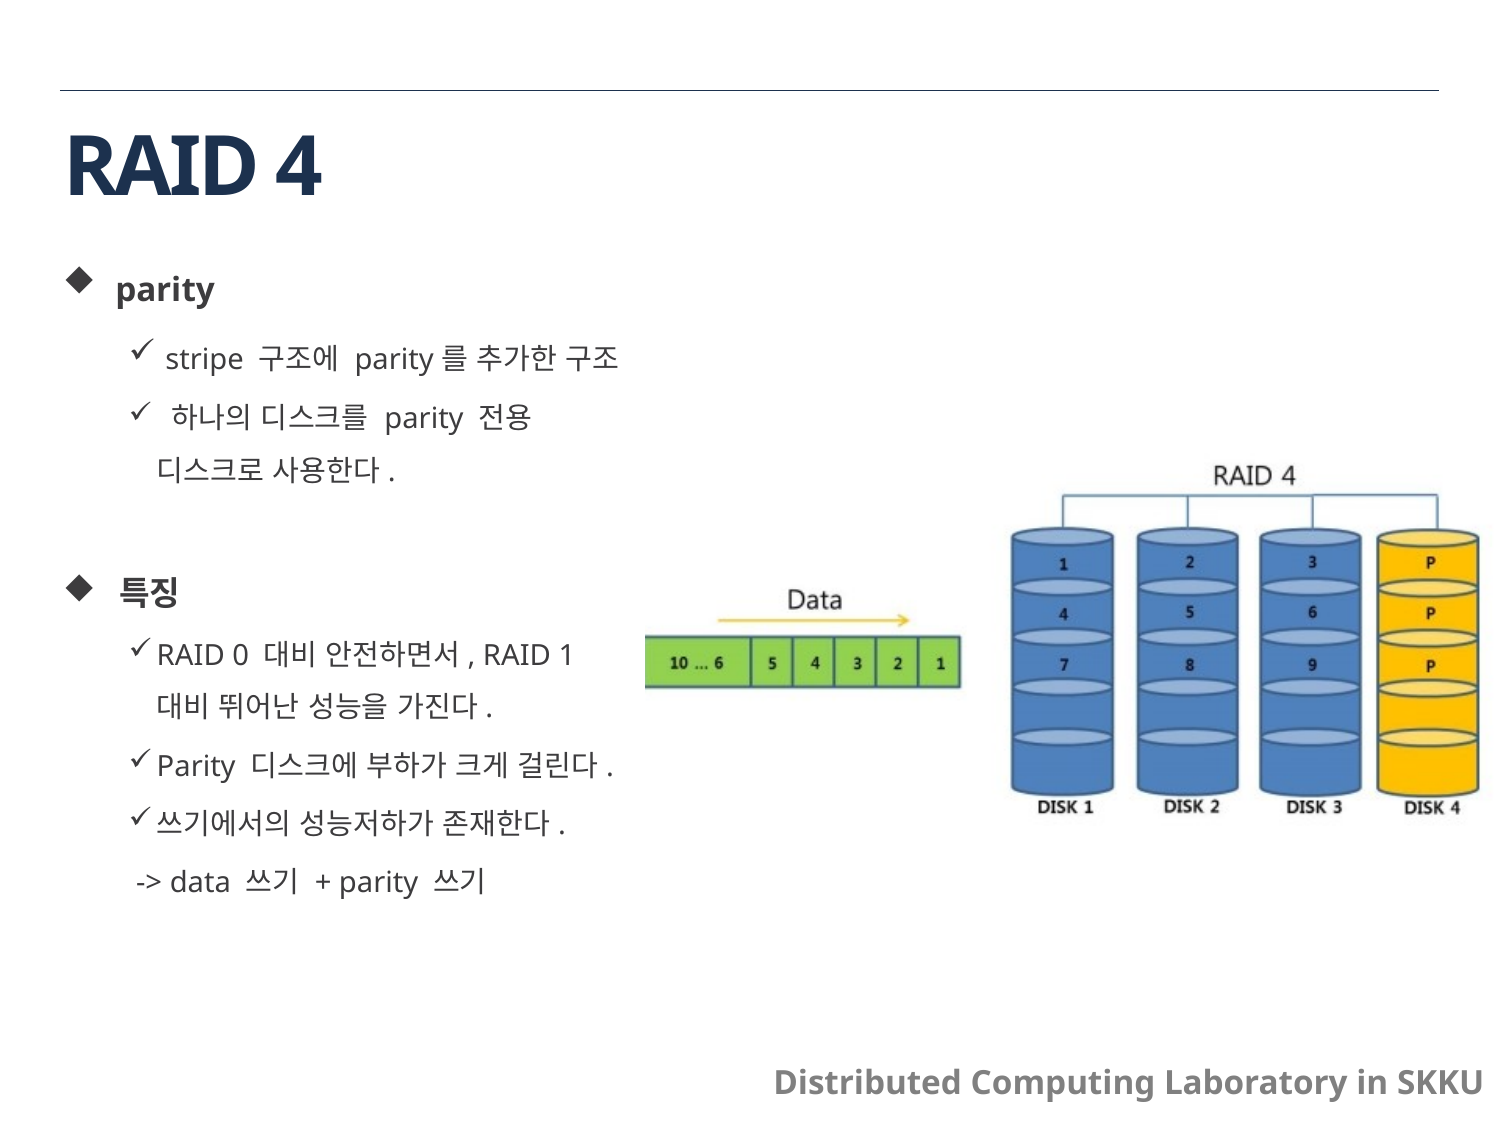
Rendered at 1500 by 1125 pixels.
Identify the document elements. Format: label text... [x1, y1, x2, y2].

text_box parity stripe 구조에 parity를 추가한 구조 하나의 디스크를 parity 전용 디스크로 사용한다. 특징 RAID 0 대비 안전하면서, RAID 1 대비 뛰어난 성능을 가진다. Parity 디스크에 부하가 크게 걸린다. 쓰기에서의 성능저하가 존재한다. -> data 쓰기 + parity 쓰기 [48, 227, 644, 1054]
title RAID 4 [48, 114, 1476, 211]
text_box Distributed Computing Laboratory in SKKU [758, 1053, 1500, 1116]
picture [644, 452, 1500, 830]
